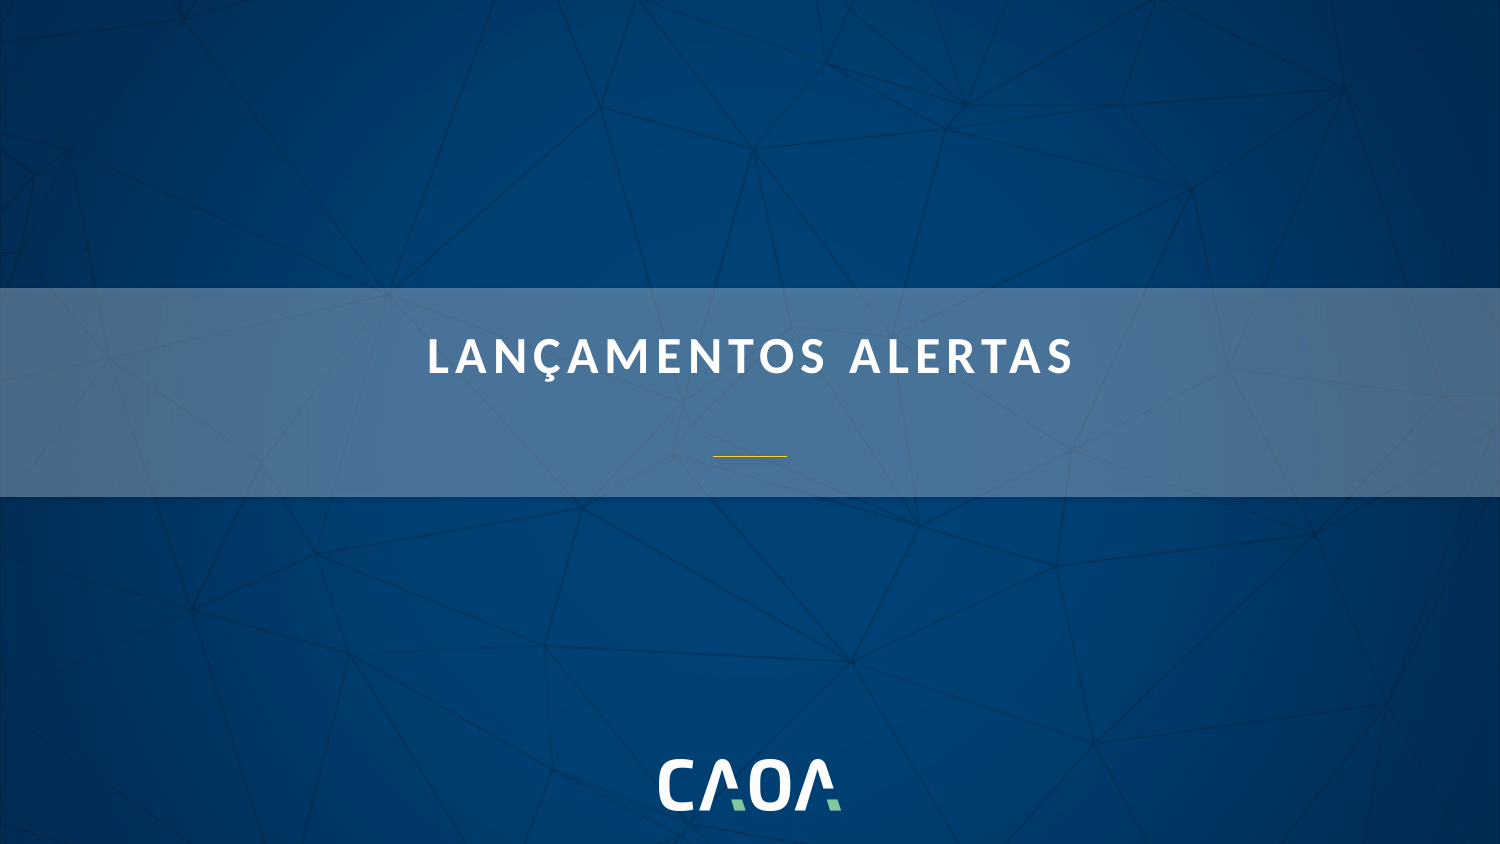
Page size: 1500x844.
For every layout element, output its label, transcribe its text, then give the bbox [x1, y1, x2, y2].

list Lançamentos ALERTAS [0, 314, 1500, 442]
picture [0, 497, 1500, 844]
picture [0, 0, 1500, 288]
